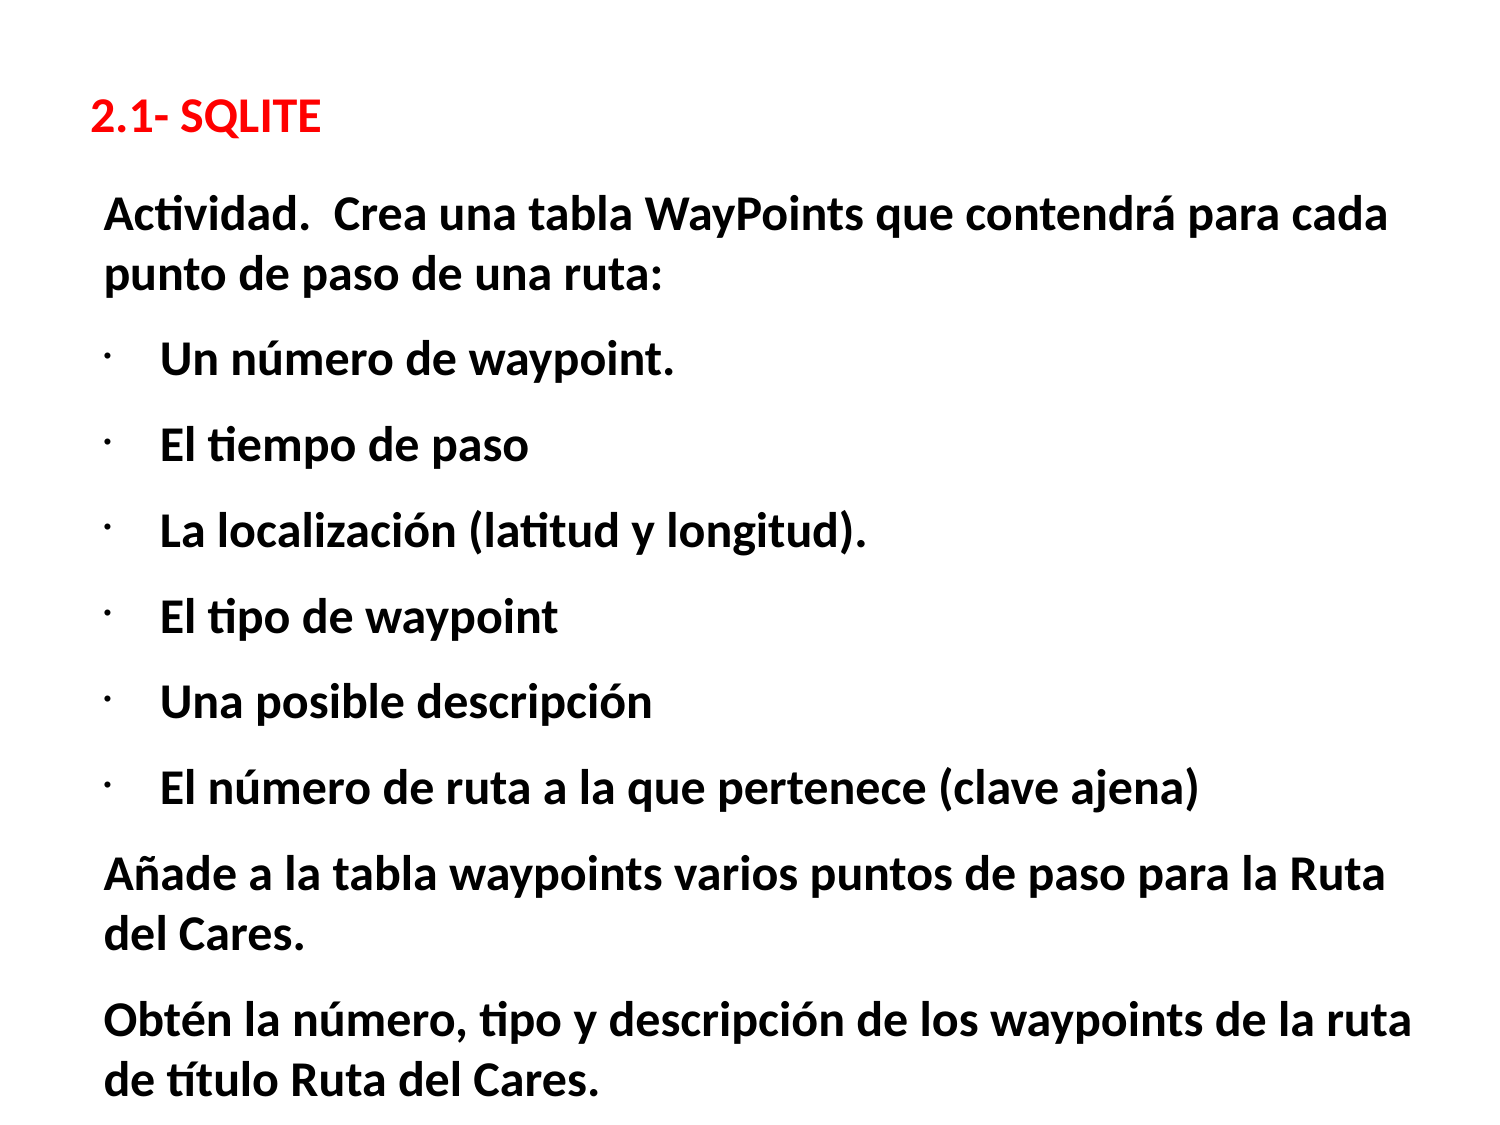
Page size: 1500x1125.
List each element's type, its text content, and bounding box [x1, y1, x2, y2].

text_box 2.1- SQLITE [75, 75, 1425, 150]
text_box Actividad. Crea una tabla WayPoints que contendrá para cada punto de paso de una ruta: Un número de waypoint. El tiempo de paso La localización (latitud y longitud). El tipo de waypoint Una posible descripción El número de ruta a la que pertenece (clave ajena) Añade a la tabla waypoints varios puntos de paso para la Ruta del Cares. Obtén la número, tipo y descripción de los waypoints de la ruta de título Ruta del Cares. [88, 172, 1439, 916]
